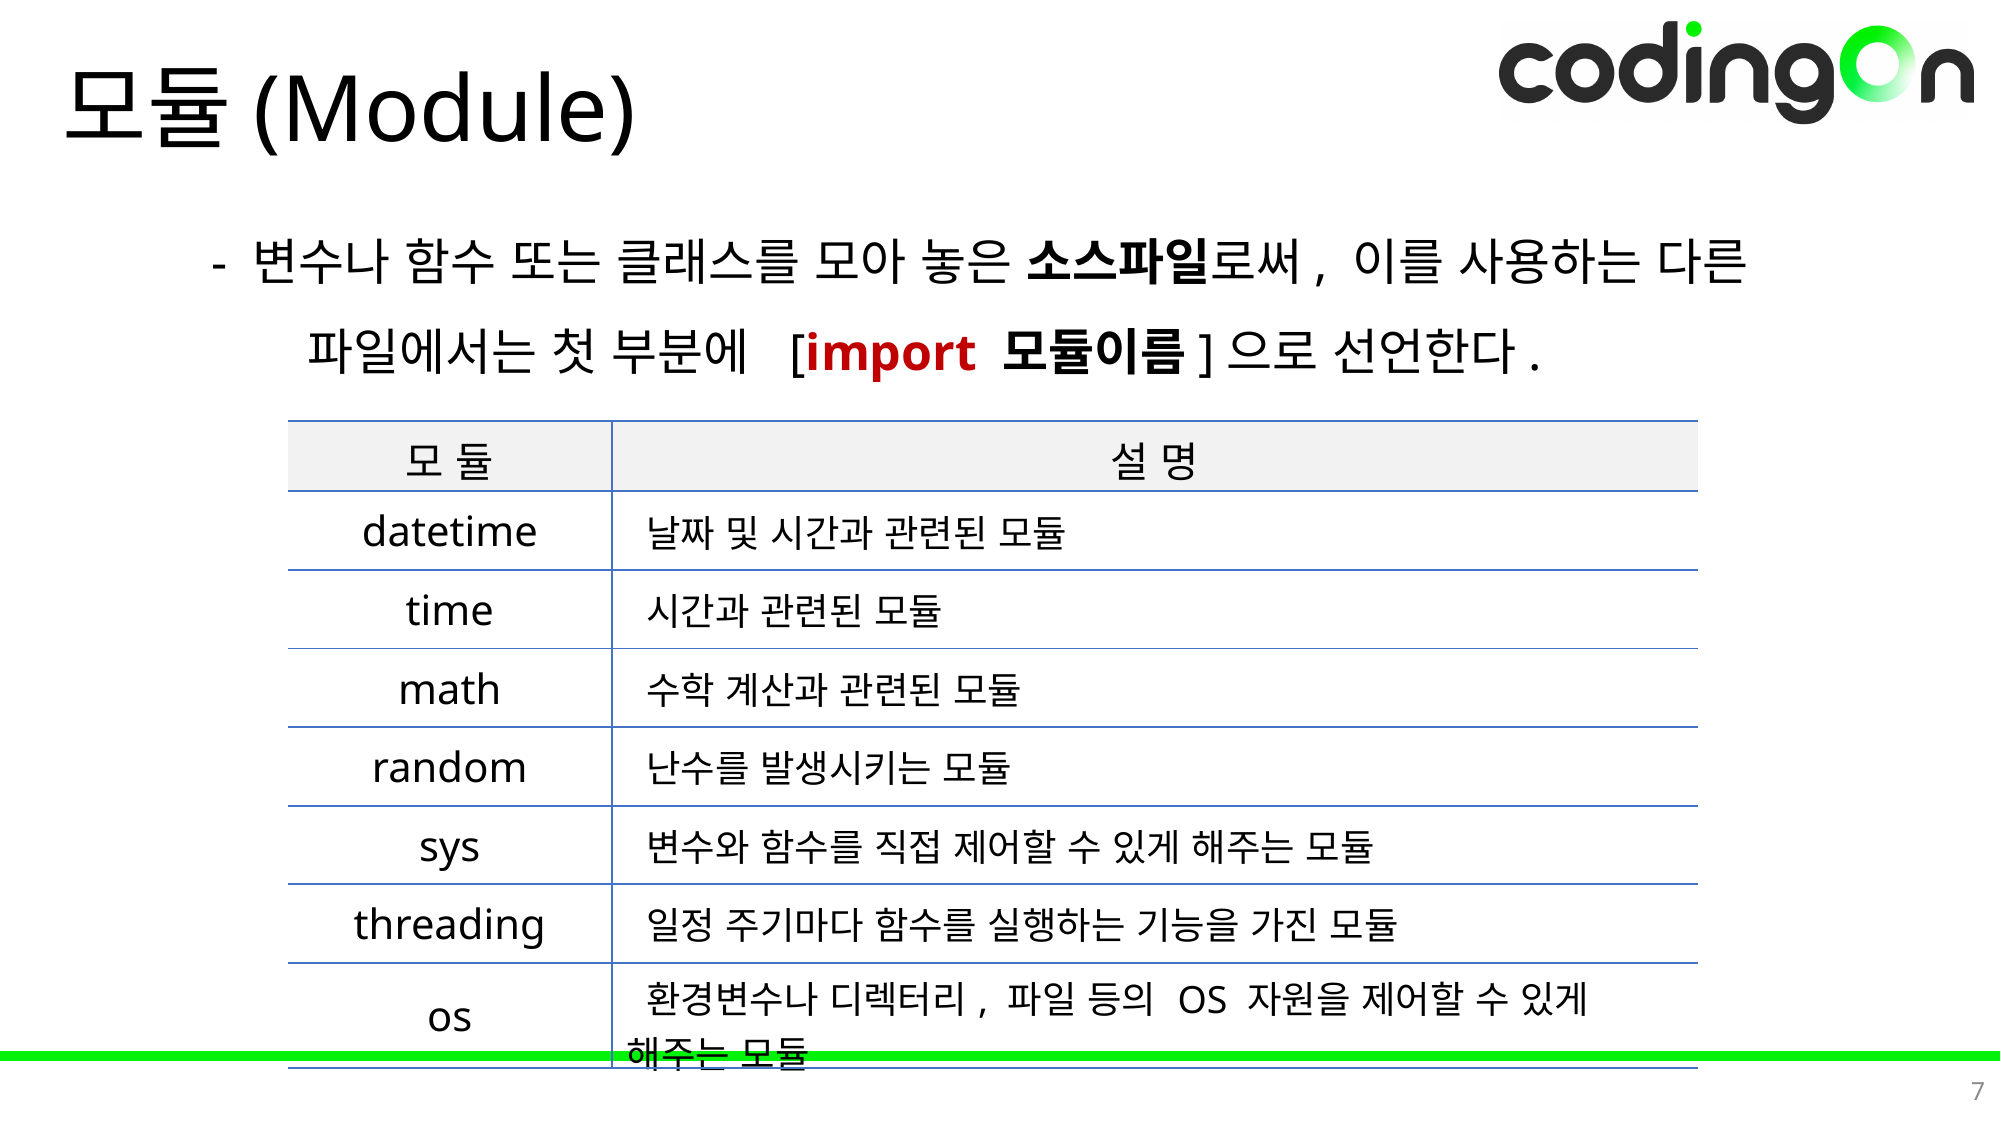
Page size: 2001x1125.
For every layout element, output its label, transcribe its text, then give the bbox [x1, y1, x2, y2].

slide_number 7 [1550, 1062, 2000, 1123]
table_header 모 듈 [288, 422, 611, 490]
table_cell os [288, 964, 611, 1067]
table_cell 일정 주기마다 함수를 실행하는 기능을 가진 모듈 [613, 885, 1698, 962]
table_cell 수학 계산과 관련된 모듈 [613, 649, 1698, 726]
table_cell random [288, 728, 611, 805]
table_cell 환경변수나 디렉터리, 파일 등의 OS 자원을 제어할 수 있게 해주는 모듈 [613, 964, 1698, 1067]
table_cell math [288, 649, 611, 726]
picture [1725, 20, 1974, 125]
title 모듈(Module) [0, 2, 1725, 221]
table_cell time [288, 571, 611, 648]
table_cell 난수를 발생시키는 모듈 [613, 728, 1698, 805]
table_cell 시간과 관련된 모듈 [613, 571, 1698, 648]
table_cell threading [288, 885, 611, 962]
table_cell sys [288, 807, 611, 883]
text_box - 변수나 함수 또는 클래스를 모아 놓은 소스파일로써, 이를 사용하는 다른 파일에서는 첫 부분에 [import 모듈이름]으로 선언한다. [196, 192, 1939, 389]
table_header 설 명 [613, 422, 1698, 490]
table_cell 변수와 함수를 직접 제어할 수 있게 해주는 모듈 [613, 807, 1698, 883]
table_cell datetime [288, 492, 611, 569]
table_cell 날짜 및 시간과 관련된 모듈 [613, 492, 1698, 569]
